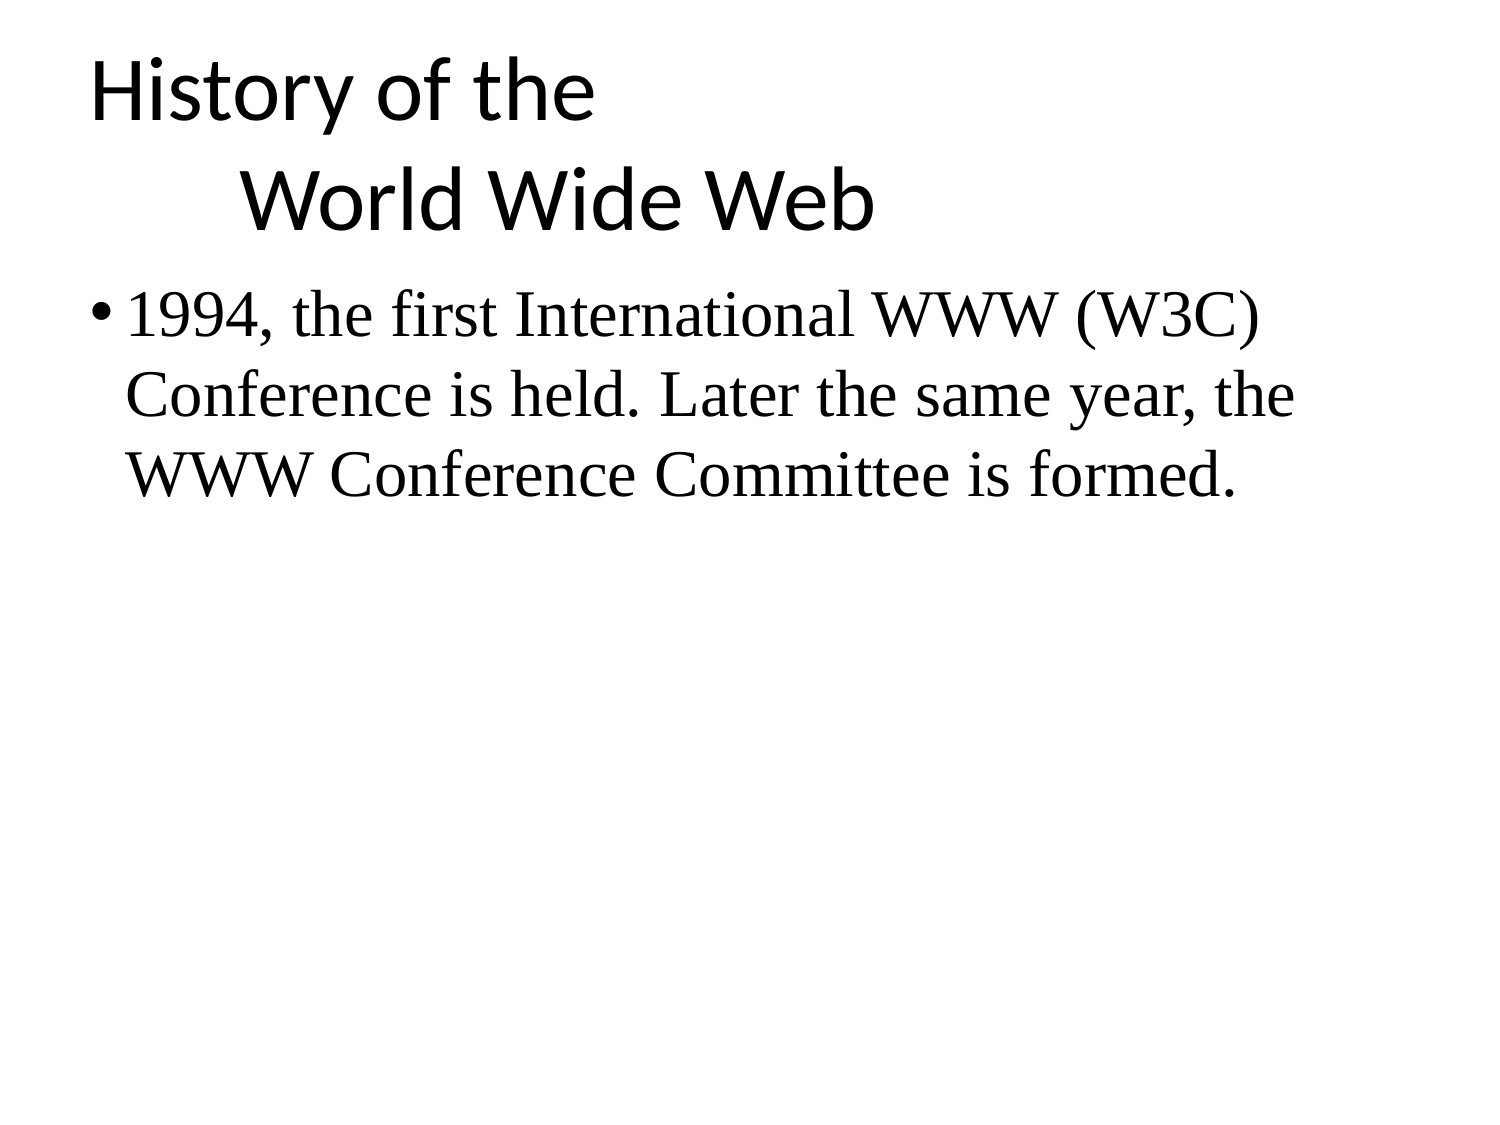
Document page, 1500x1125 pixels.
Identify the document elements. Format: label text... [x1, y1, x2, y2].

text_box 1994, the first International WWW (W3C) Conference is held. Later the same year, the WWW Conference Committee is formed. [75, 262, 1425, 1005]
text_box History of the World Wide Web [75, 45, 1425, 233]
